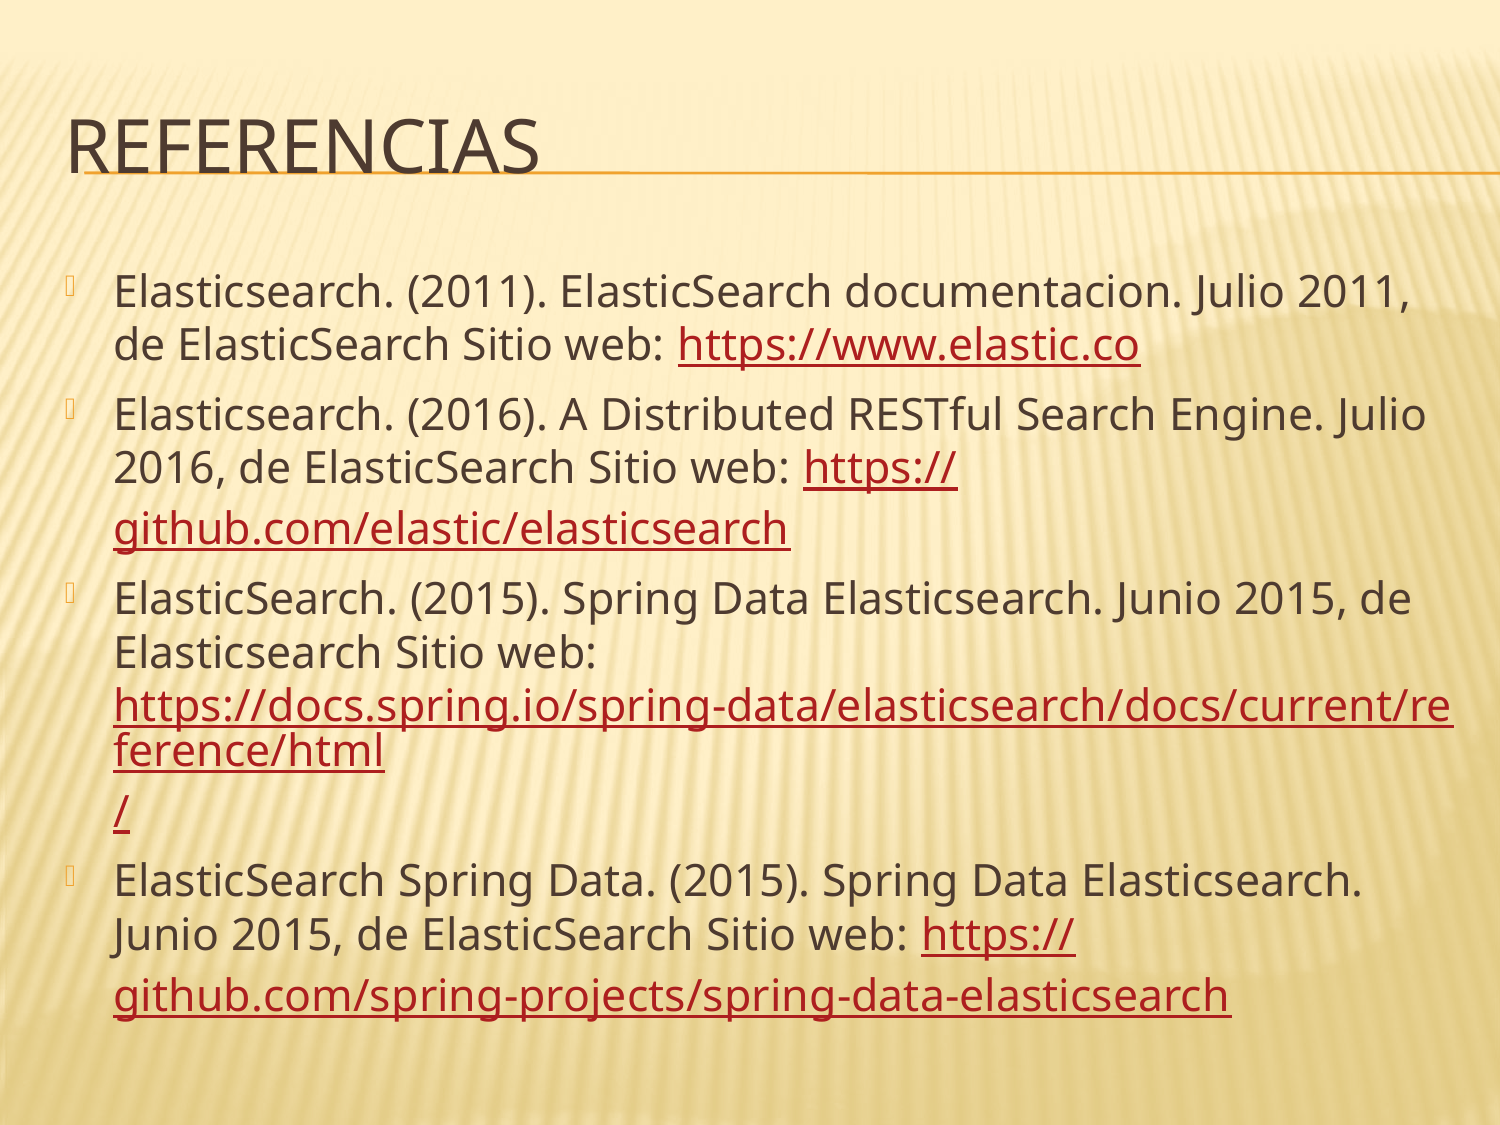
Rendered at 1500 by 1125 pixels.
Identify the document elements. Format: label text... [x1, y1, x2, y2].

list Elasticsearch. (2011). ElasticSearch documentacion. Julio 2011, de ElasticSearch Sitio web: https://www.elastic.co Elasticsearch. (2016). A Distributed RESTful Search Engine. Julio 2016, de ElasticSearch Sitio web: https://github.com/elastic/elasticsearch ElasticSearch. (2015). Spring Data Elasticsearch. Junio 2015, de Elasticsearch Sitio web: https://docs.spring.io/spring-data/elasticsearch/docs/current/reference/html/ ElasticSearch Spring Data. (2015). Spring Data Elasticsearch. Junio 2015, de ElasticSearch Sitio web: https://github.com/spring-projects/spring-data-elasticsearch [50, 254, 1475, 998]
title REFERENCIAS [50, 75, 1475, 213]
